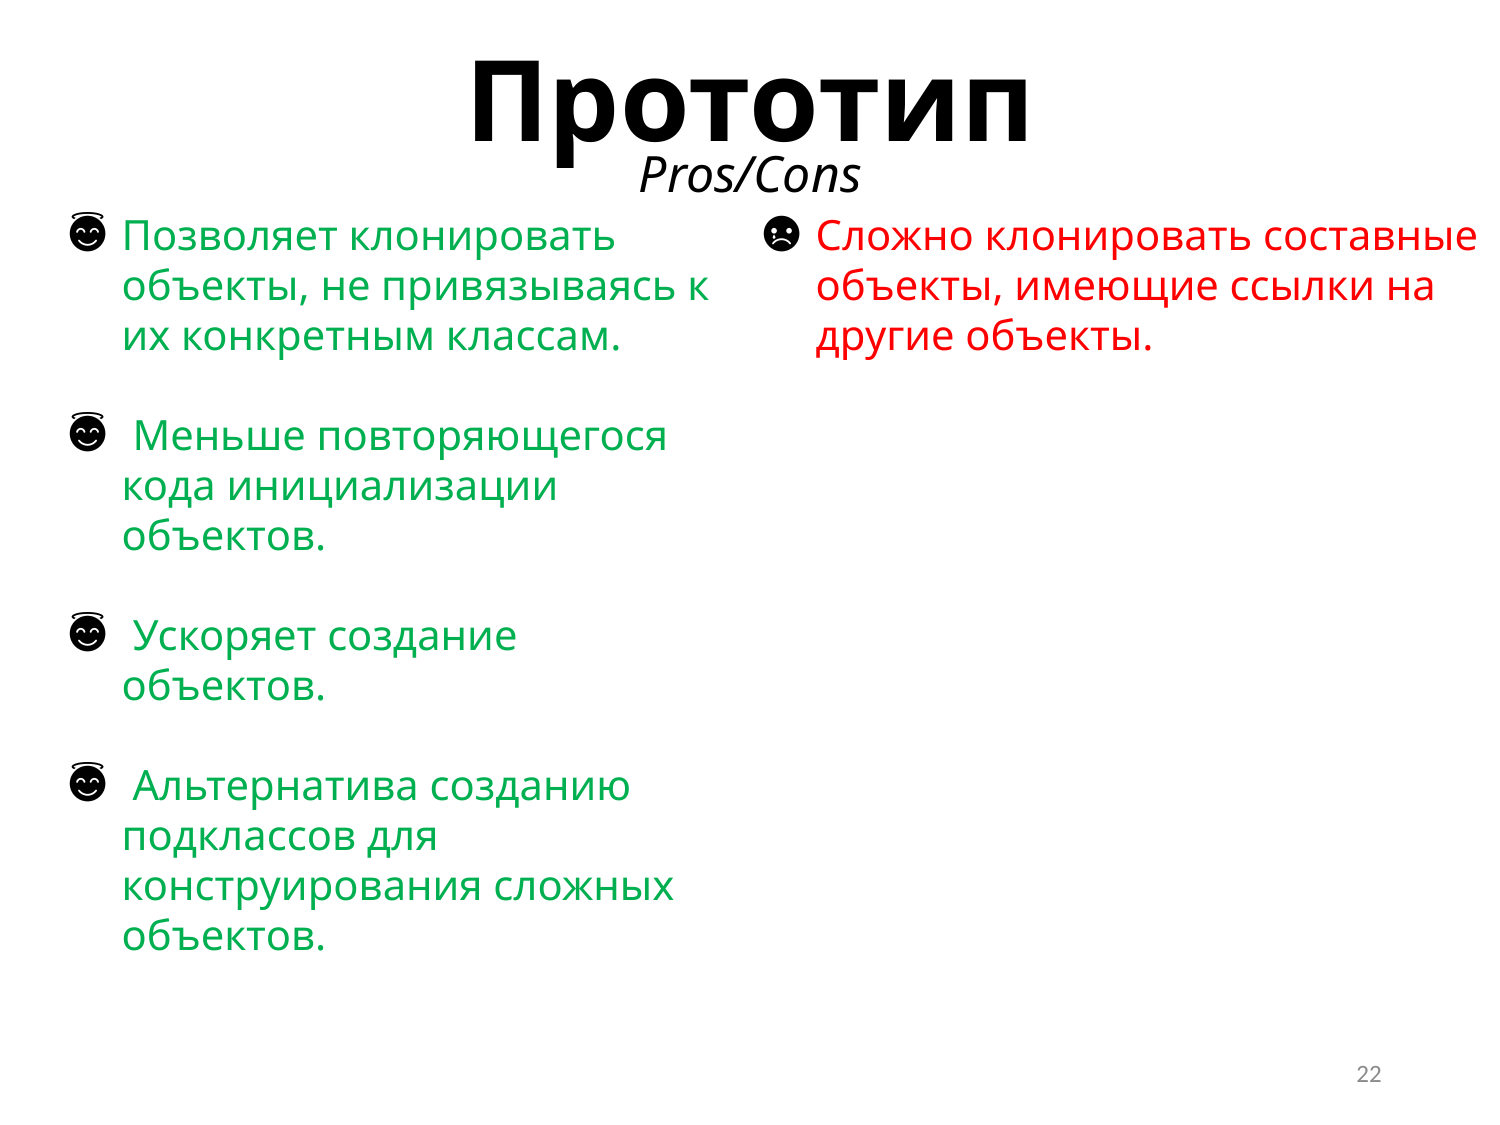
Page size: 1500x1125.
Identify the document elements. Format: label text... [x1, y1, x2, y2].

text_box Pros/Cons [98, 135, 1402, 201]
text_box Прототип [450, 22, 1050, 135]
picture [759, 211, 804, 256]
slide_number 22 [1059, 1042, 1397, 1103]
text_box Сложно клонировать составные объекты, имеющие ссылки на другие объекты. [744, 201, 1495, 366]
picture [65, 411, 110, 456]
picture [65, 611, 110, 656]
picture [65, 761, 110, 806]
text_box Позволяет клонировать объекты, не привязываясь к их конкретным классам. Меньше повторяющегося кода инициализации объектов. Ускоряет создание объектов. Альтернатива созданию подклассов для конструирования сложных объектов. [50, 201, 745, 967]
picture [65, 211, 110, 256]
